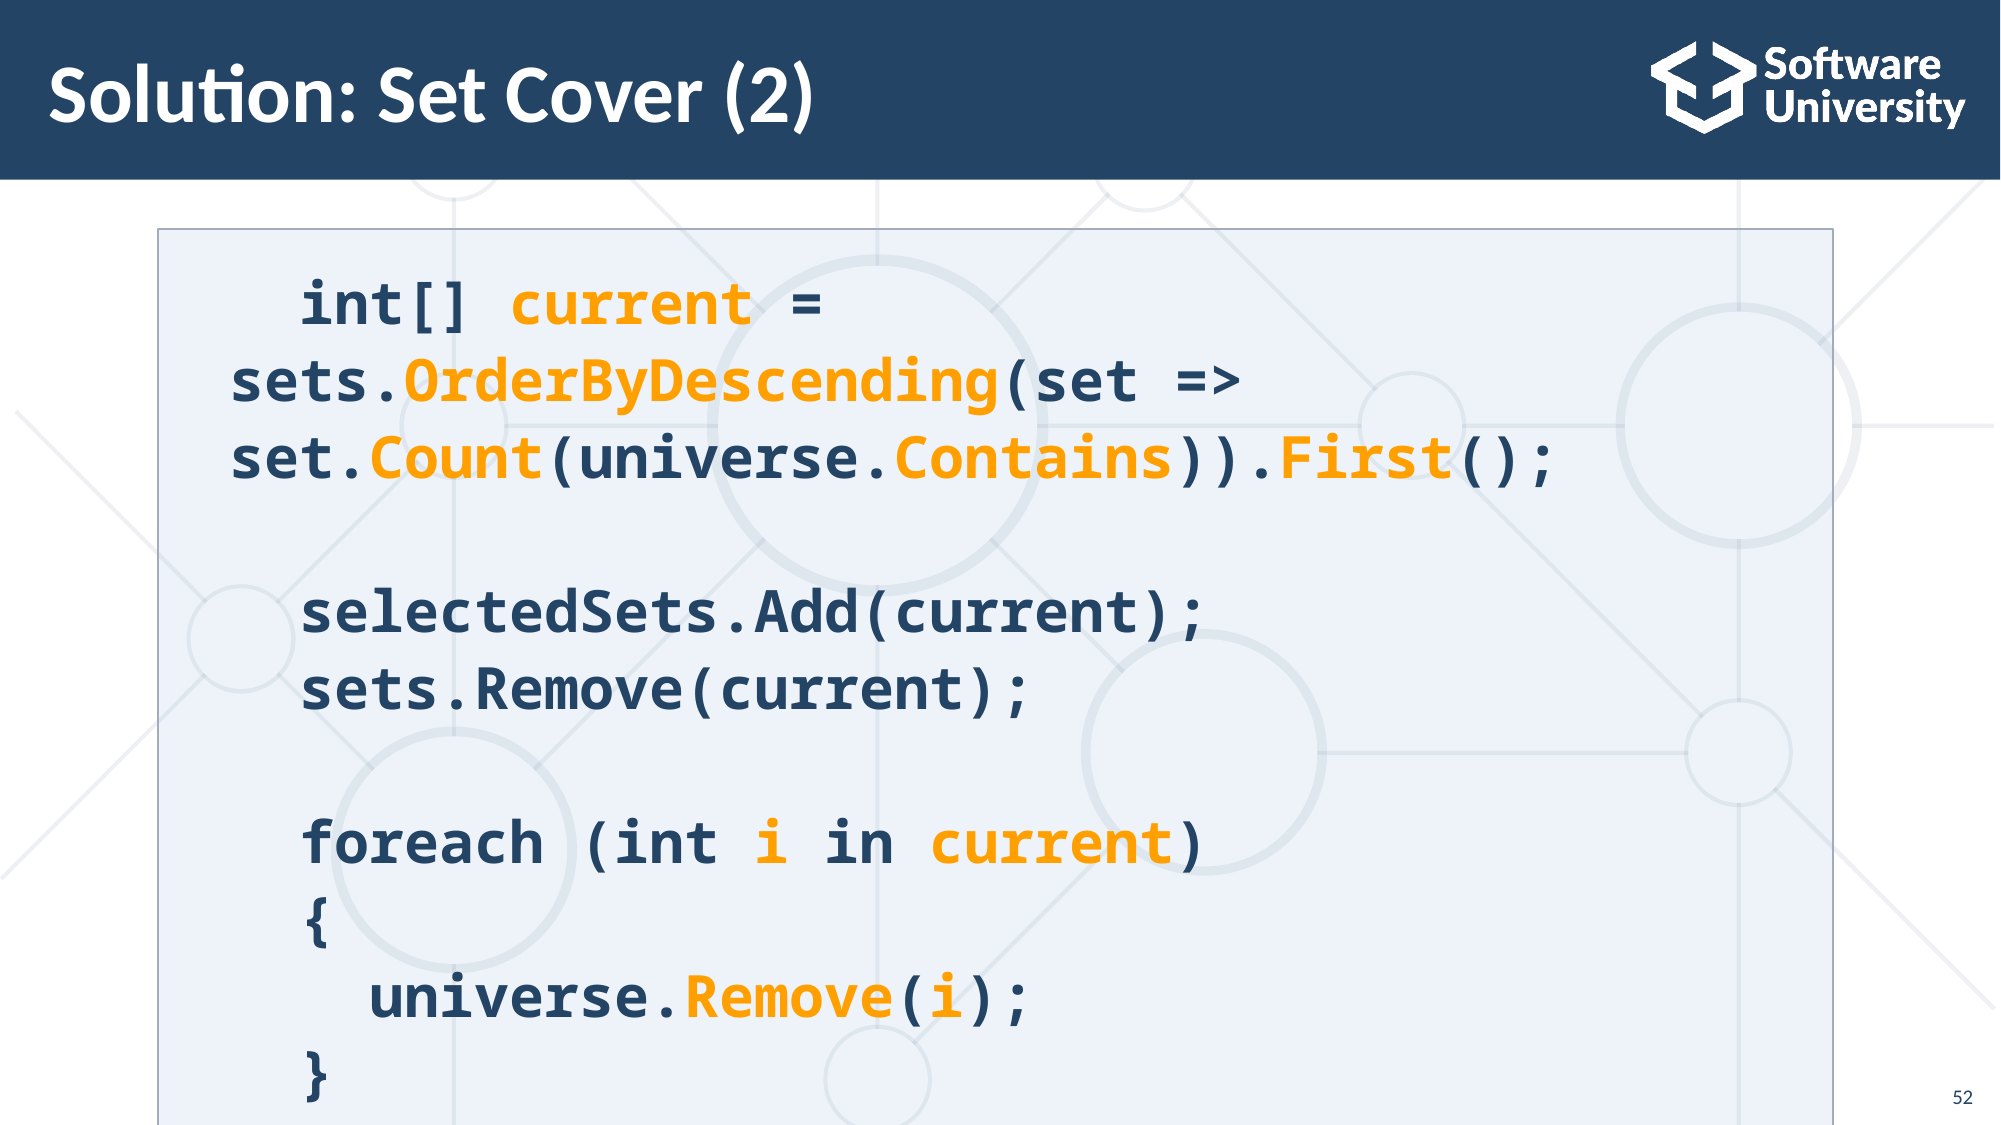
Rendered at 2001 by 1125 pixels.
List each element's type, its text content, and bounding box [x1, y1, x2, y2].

list int[] current = sets.OrderByDescending(set => set.Count(universe.Contains)).First(); selectedSets.Add(current); sets.Remove(current); foreach (int i in current) { universe.Remove(i); } [158, 229, 1834, 1125]
picture [1651, 41, 1966, 134]
slide_number 52 [1927, 1067, 1989, 1117]
title Solution: Set Cover (2) [31, 16, 1625, 162]
